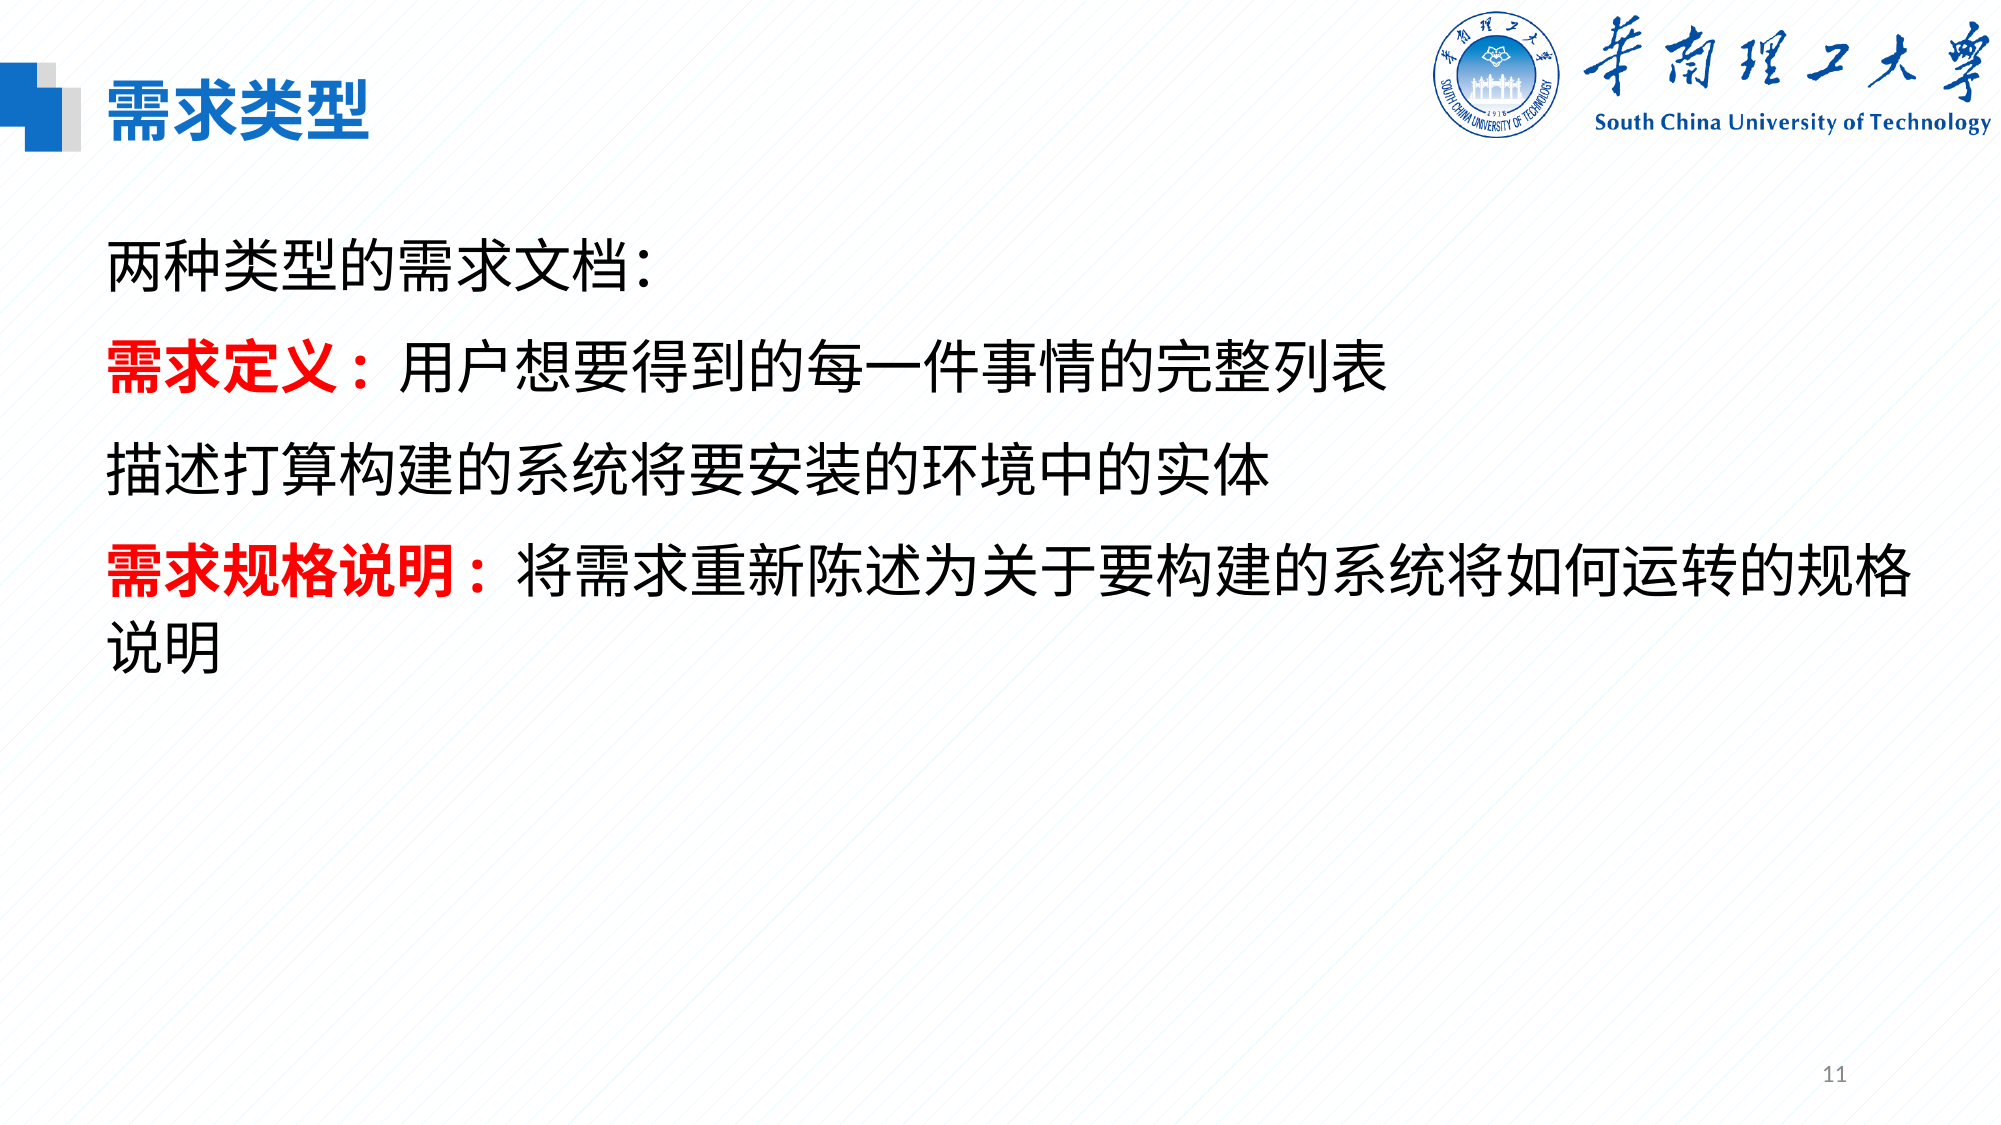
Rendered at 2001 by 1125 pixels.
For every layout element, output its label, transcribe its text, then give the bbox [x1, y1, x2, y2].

text_box 需求类型 [90, 61, 1265, 157]
picture [1433, 11, 1991, 138]
slide_number 11 [1412, 1042, 1863, 1103]
list 两种类型的需求文档： 需求定义: 用户想要得到的每一件事情的完整列表 描述打算构建的系统将要安装的环境中的实体 需求规格说明: 将需求重新陈述为关于要构建的系统将如何运转的规格说明 [90, 214, 1962, 1004]
